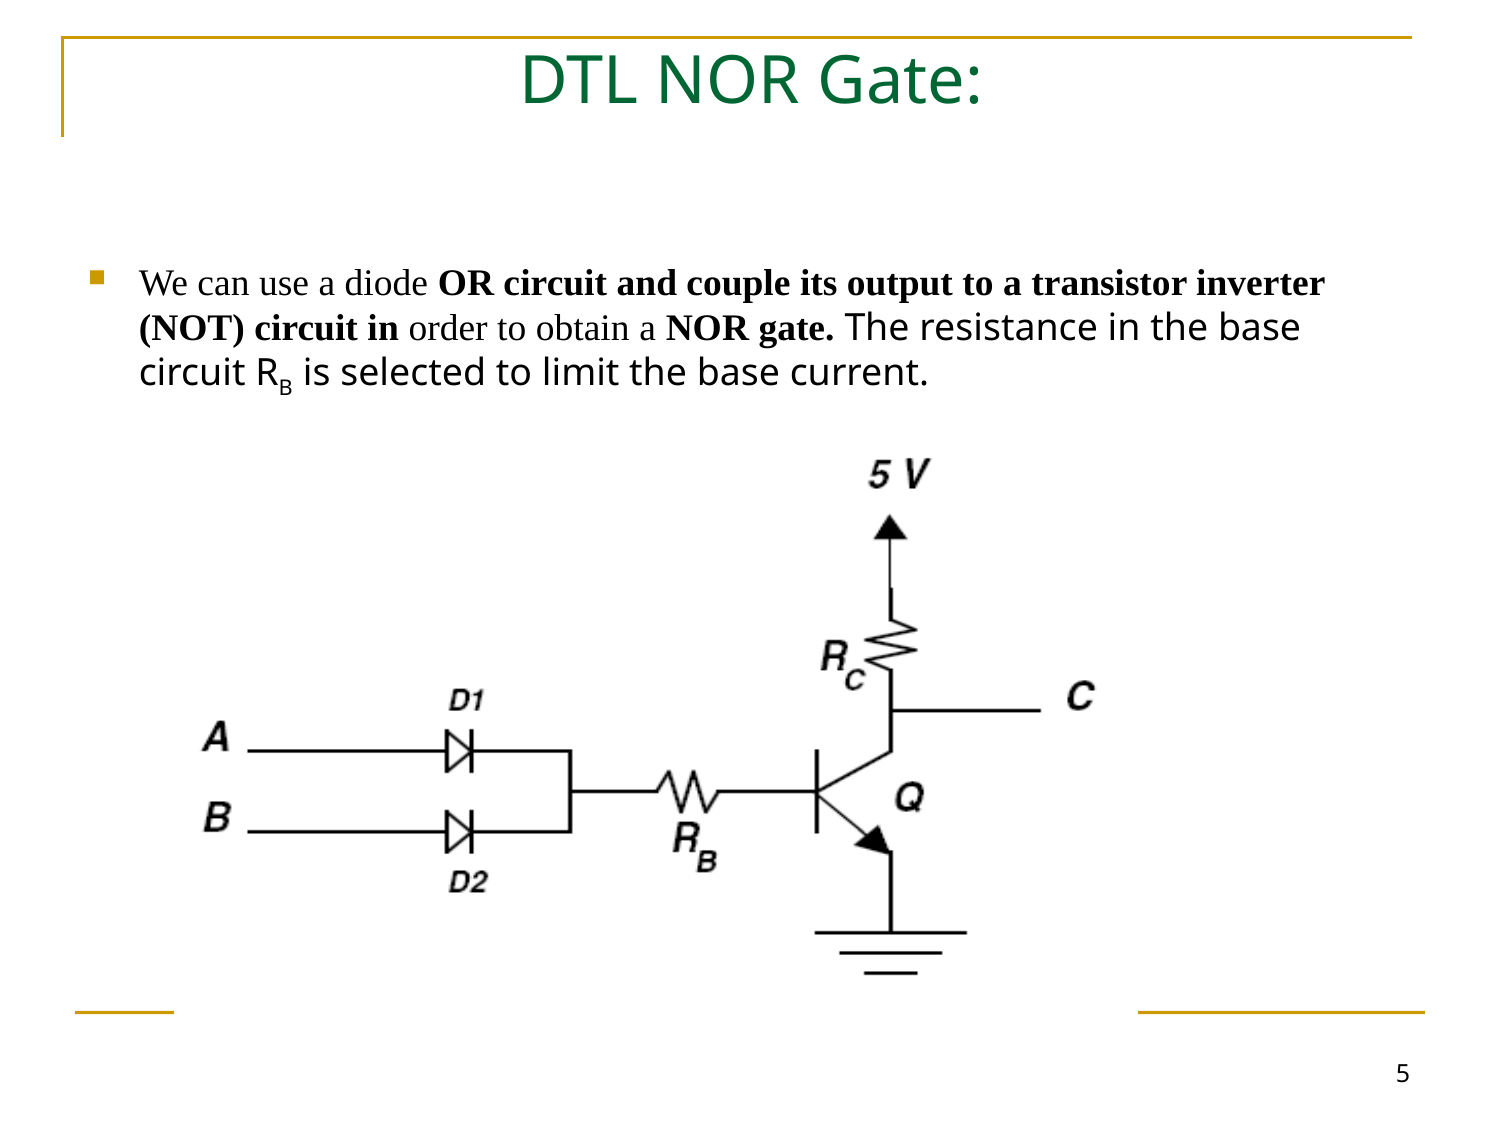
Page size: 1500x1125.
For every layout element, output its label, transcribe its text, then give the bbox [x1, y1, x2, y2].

title DTL NOR Gate: [76, 28, 1427, 164]
list We can use a diode OR circuit and couple its output to a transistor inverter (NOT) circuit in order to obtain a NOR gate. The resistance in the base circuit RB is selected to limit the base current. [73, 250, 1424, 409]
slide_number 5 [1074, 1023, 1426, 1100]
picture [174, 435, 1138, 1024]
